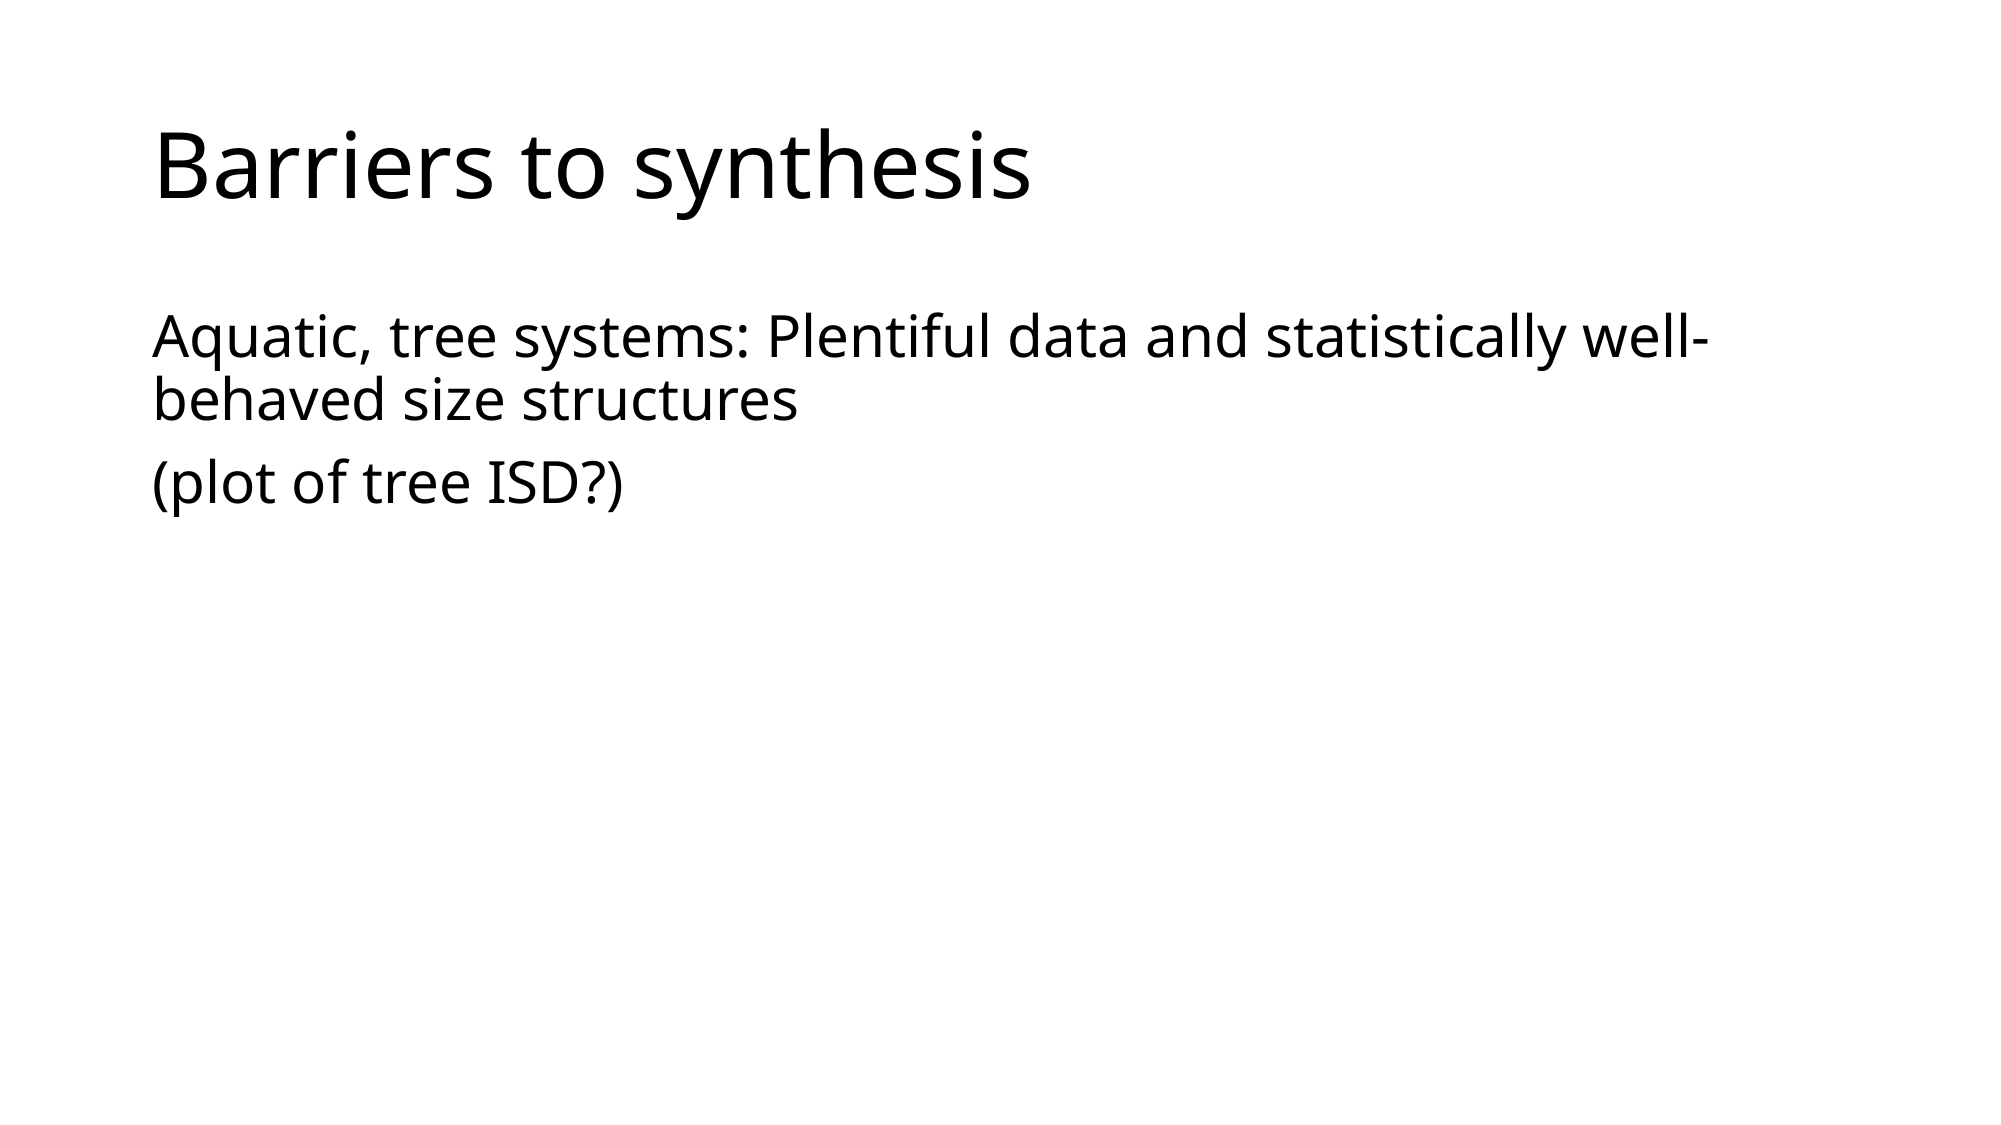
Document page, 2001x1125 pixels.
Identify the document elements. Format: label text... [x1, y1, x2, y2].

title Barriers to synthesis [137, 59, 1863, 278]
list Aquatic, tree systems: Plentiful data and statistically well-behaved size structures (plot of tree ISD?) [137, 299, 1863, 1014]
